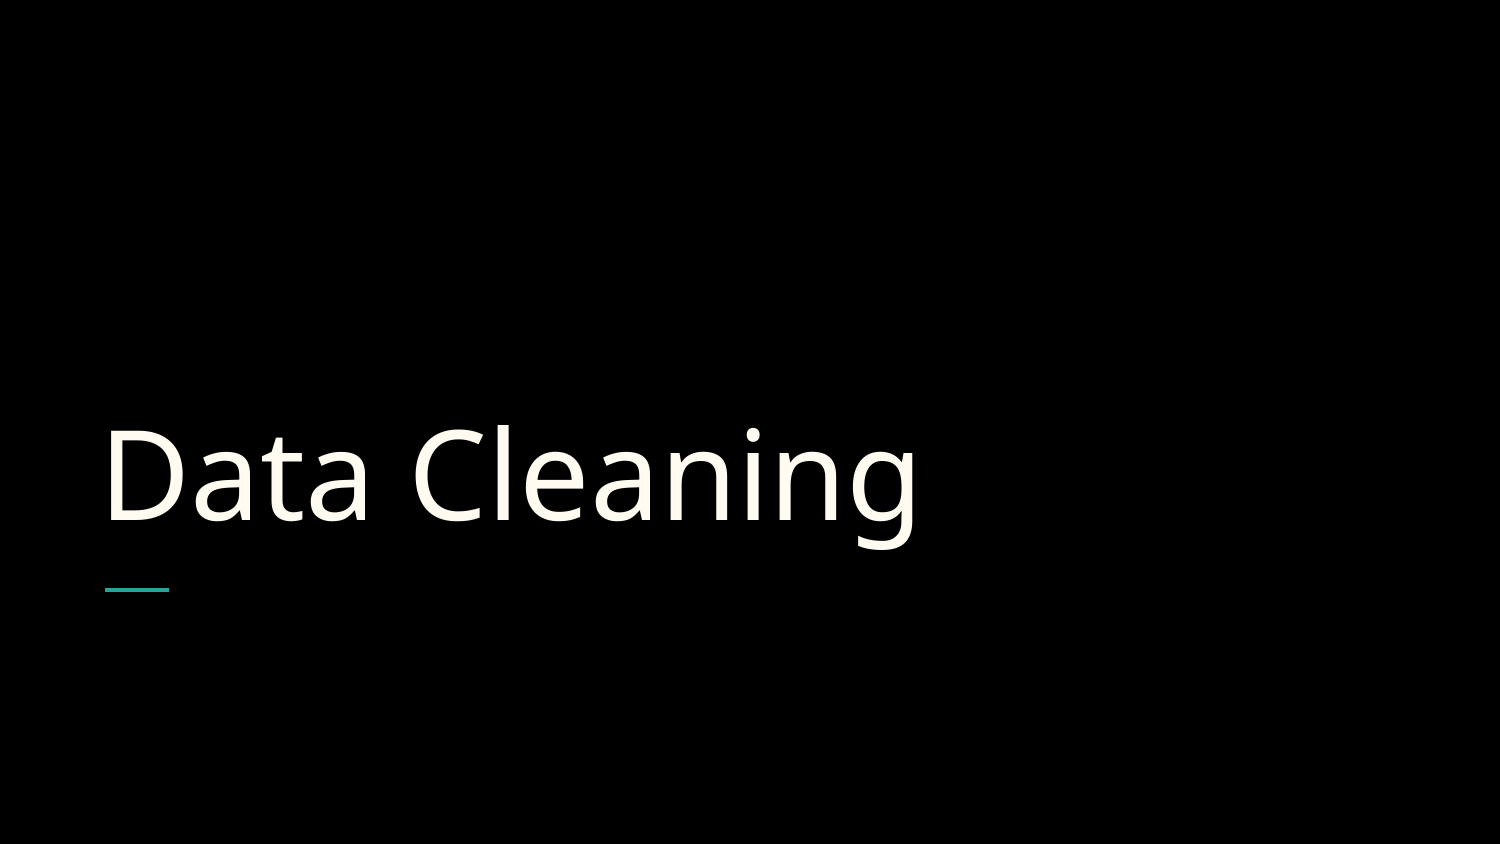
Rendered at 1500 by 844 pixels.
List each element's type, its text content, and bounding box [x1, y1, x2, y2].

title Data Cleaning [84, 310, 1416, 561]
